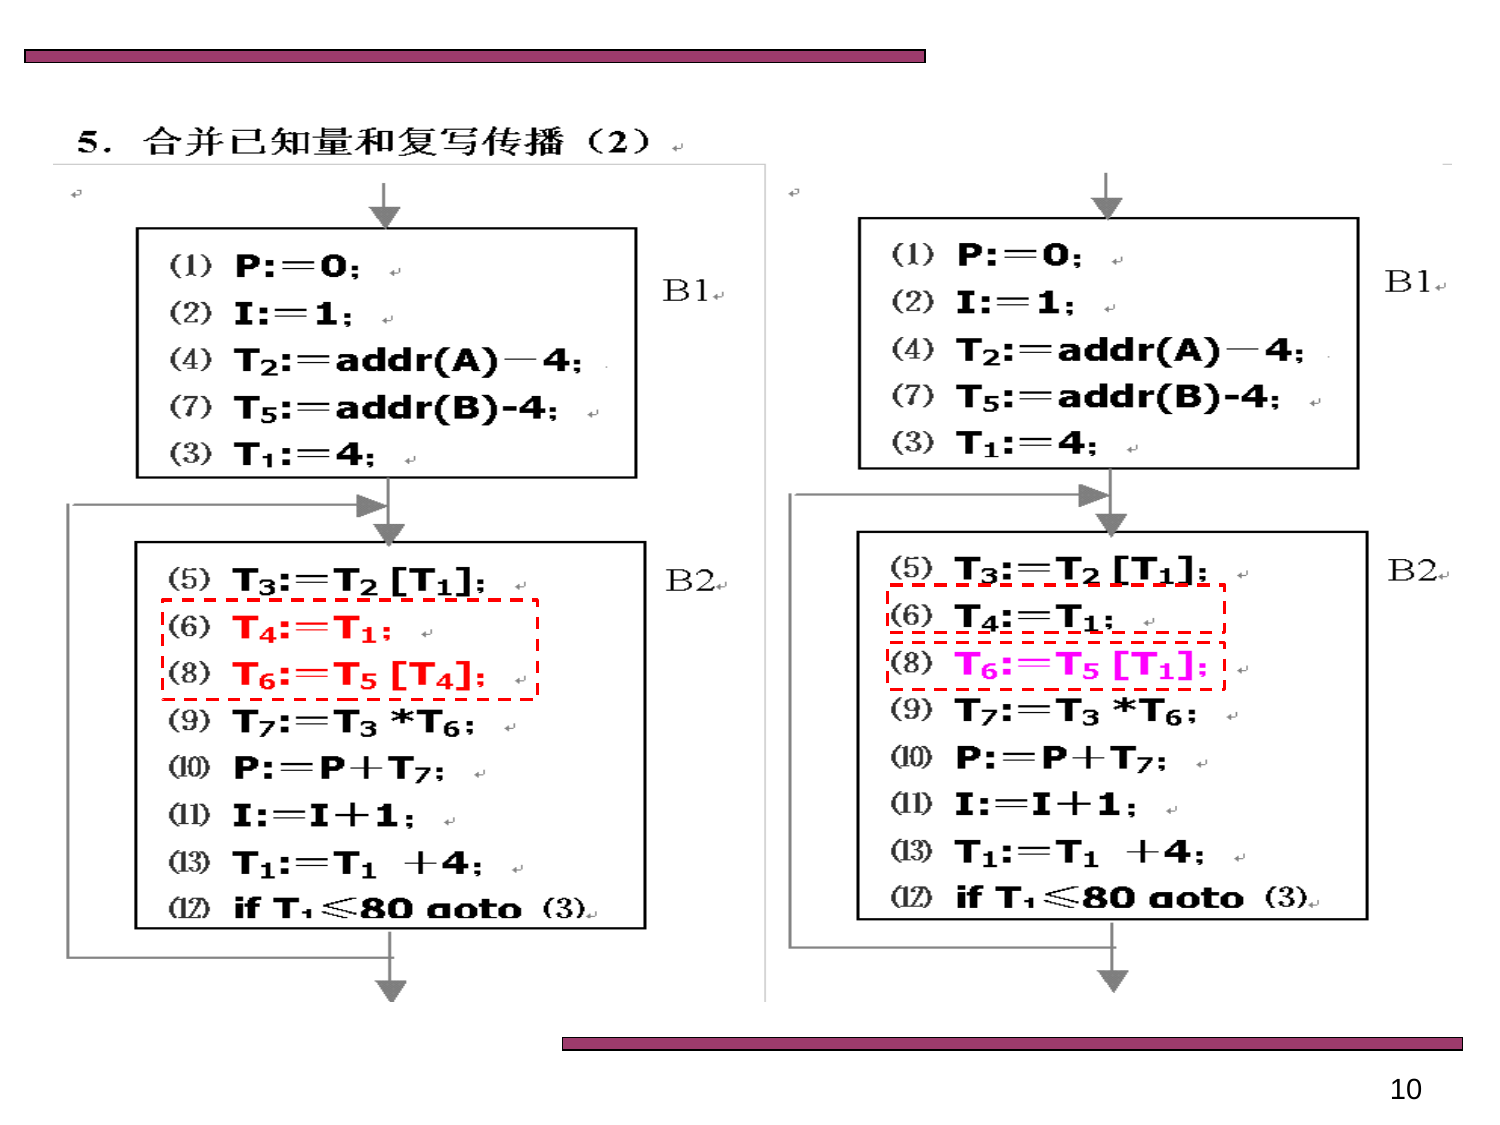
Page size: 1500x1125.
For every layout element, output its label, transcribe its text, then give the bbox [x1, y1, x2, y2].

picture [52, 114, 1452, 1002]
slide_number 10 [1087, 1062, 1438, 1103]
